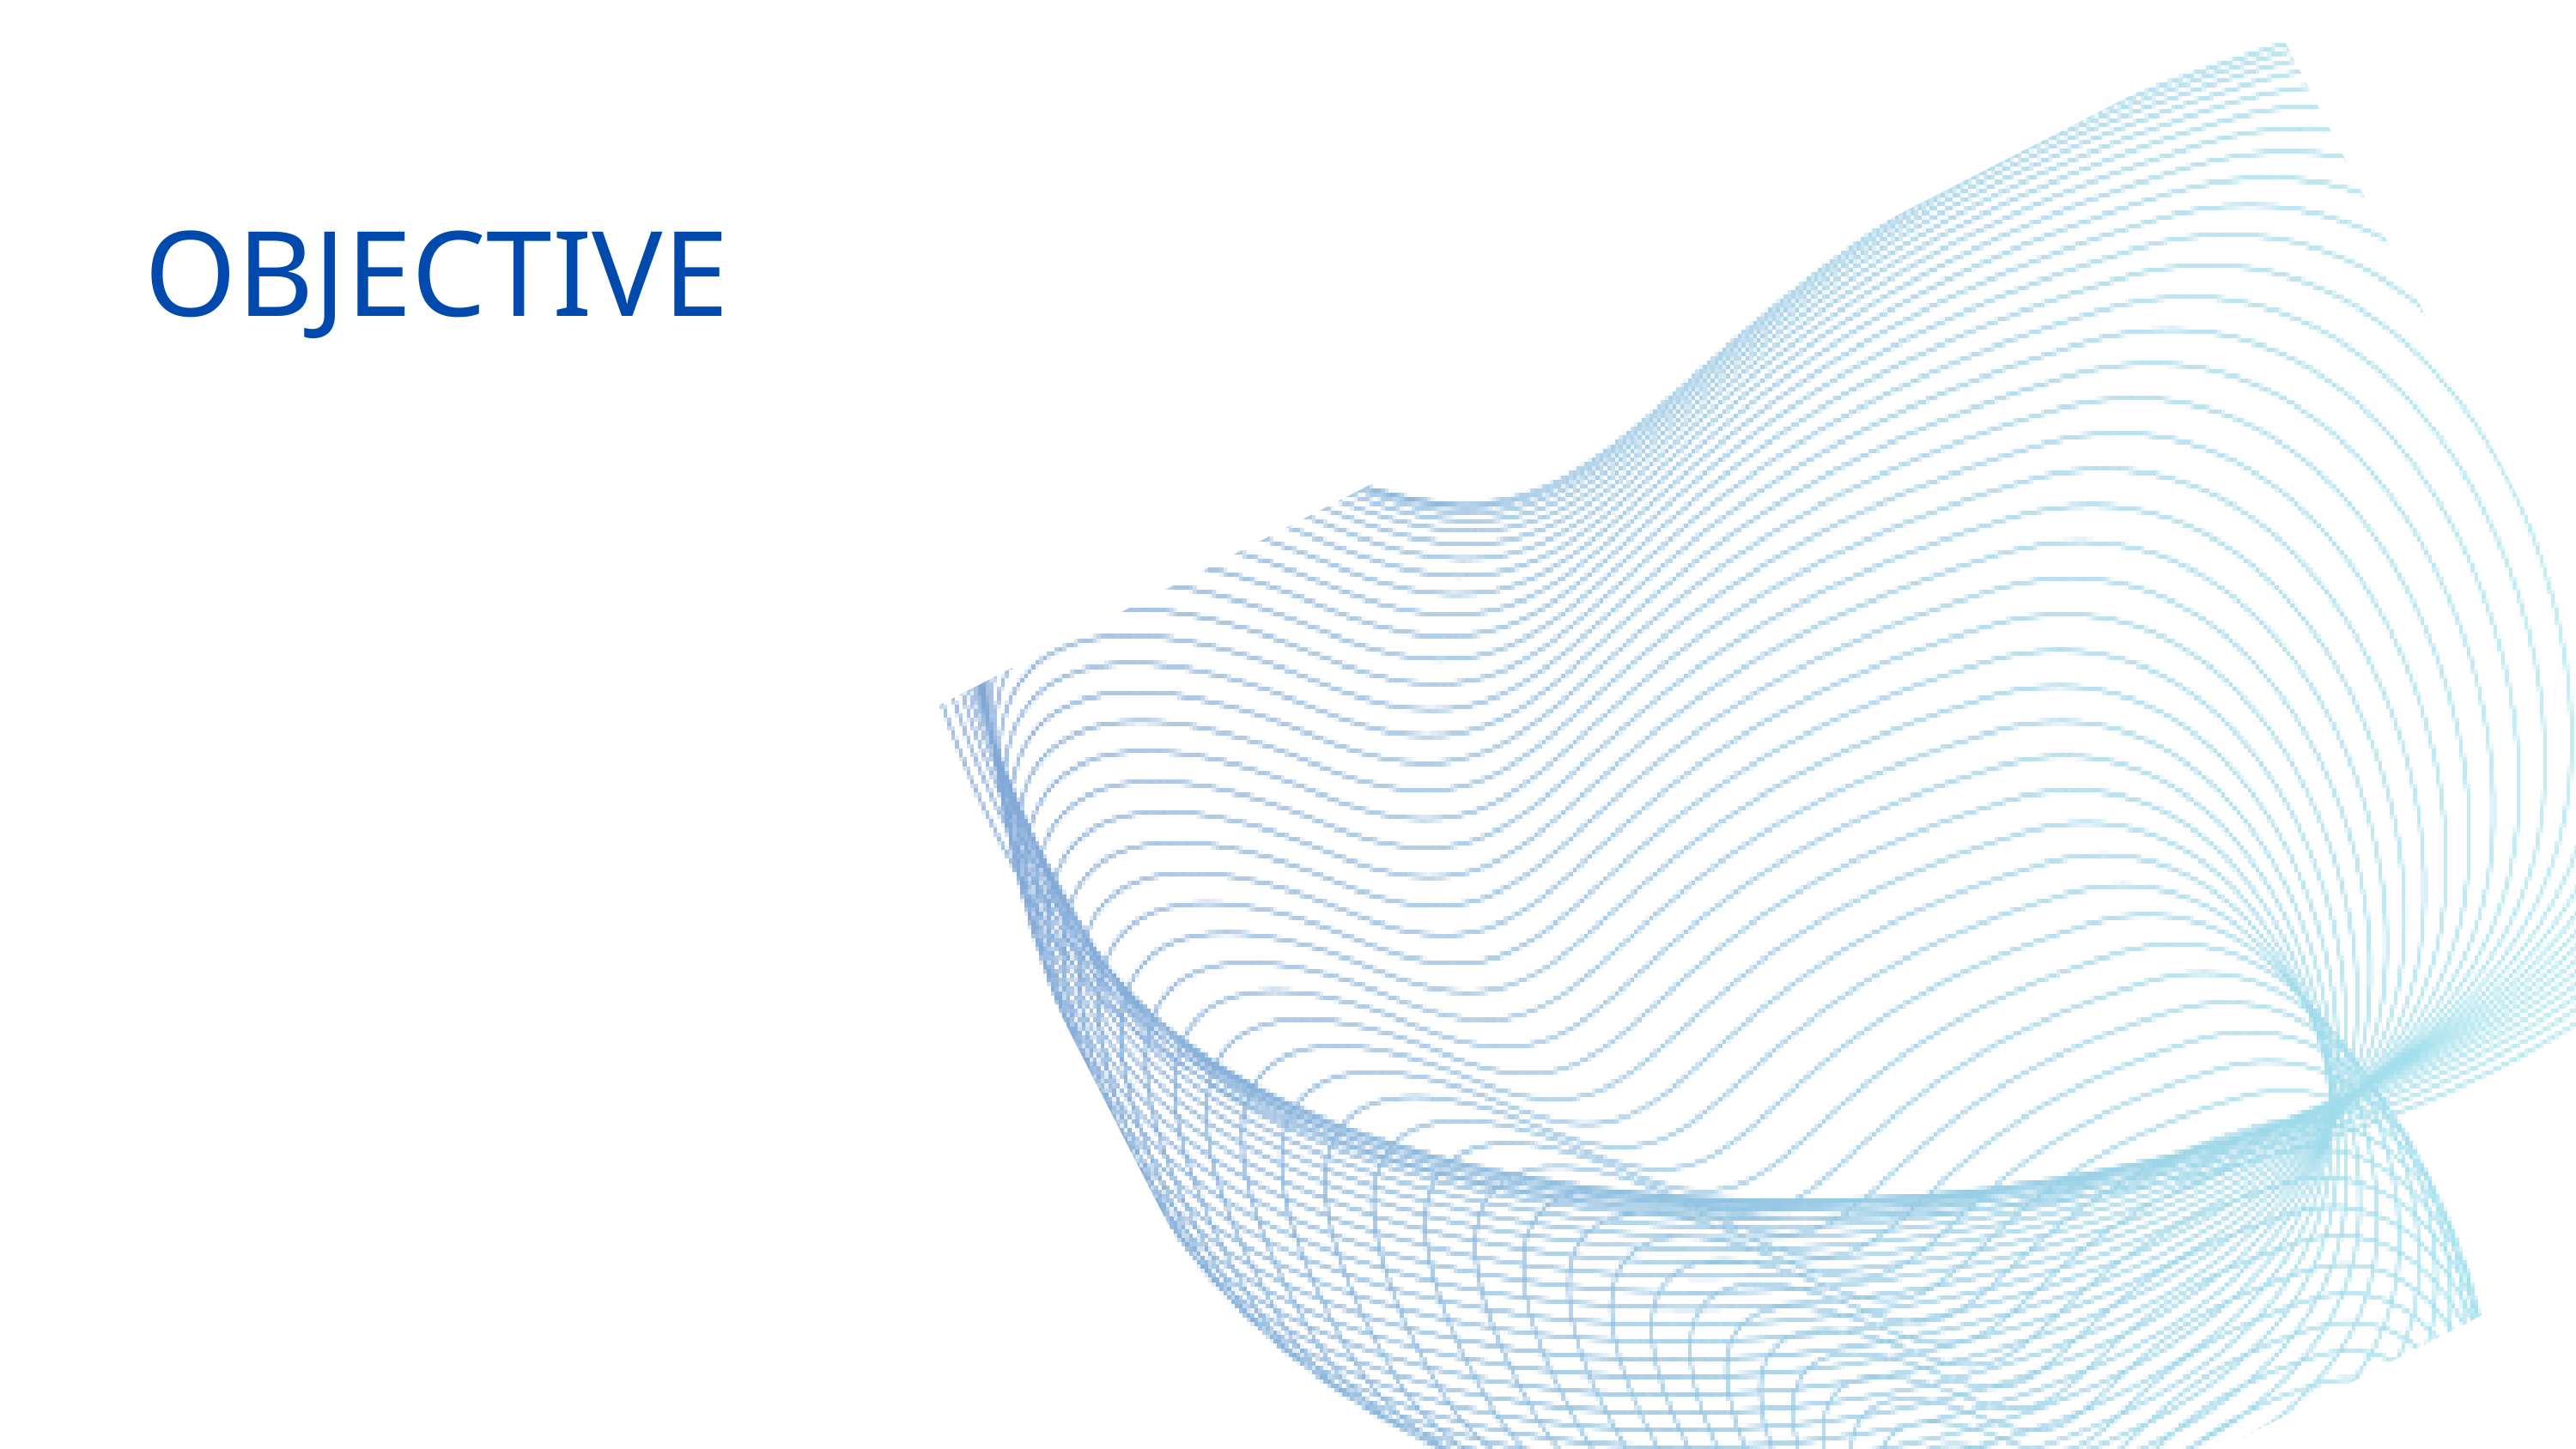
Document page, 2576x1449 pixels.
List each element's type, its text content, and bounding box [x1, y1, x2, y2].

text_box OBJECTIVE [144, 221, 1742, 341]
text_box [909, 21, 2576, 1449]
